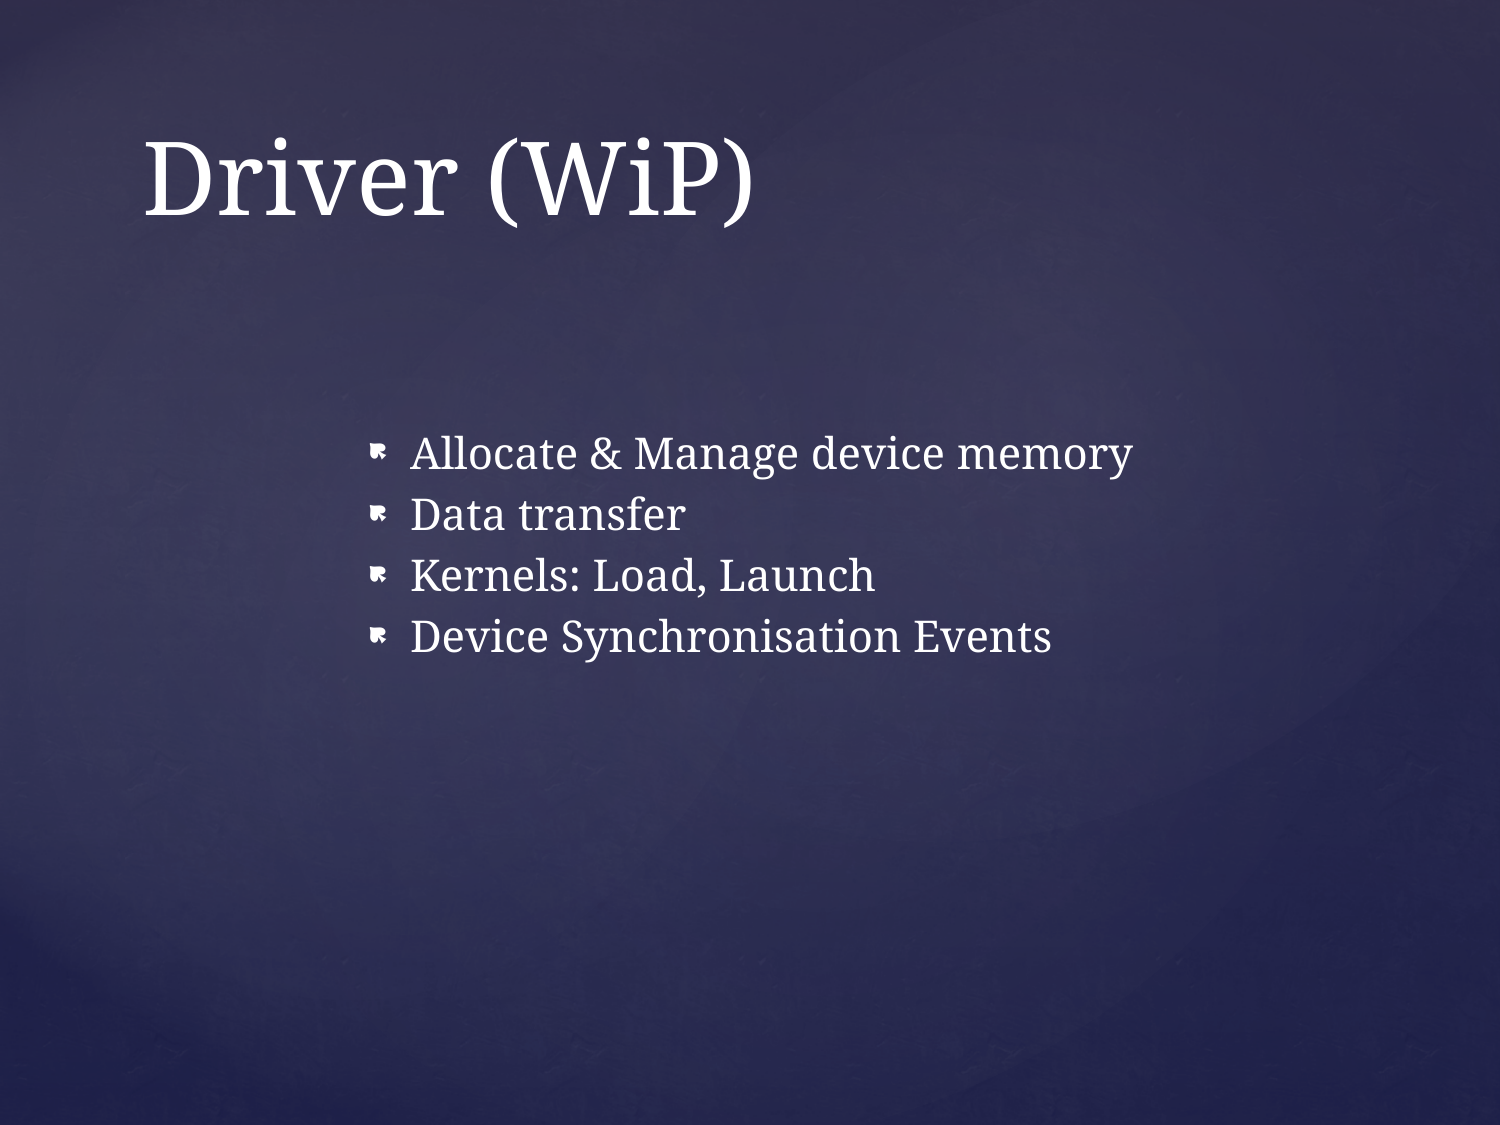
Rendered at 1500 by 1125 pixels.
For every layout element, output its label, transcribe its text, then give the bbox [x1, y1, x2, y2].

list Allocate & Manage device memory Data transfer Kernels: Load, Launch Device Synchronisation Events [350, 244, 1350, 844]
title Driver (WiP) [127, 93, 1365, 244]
